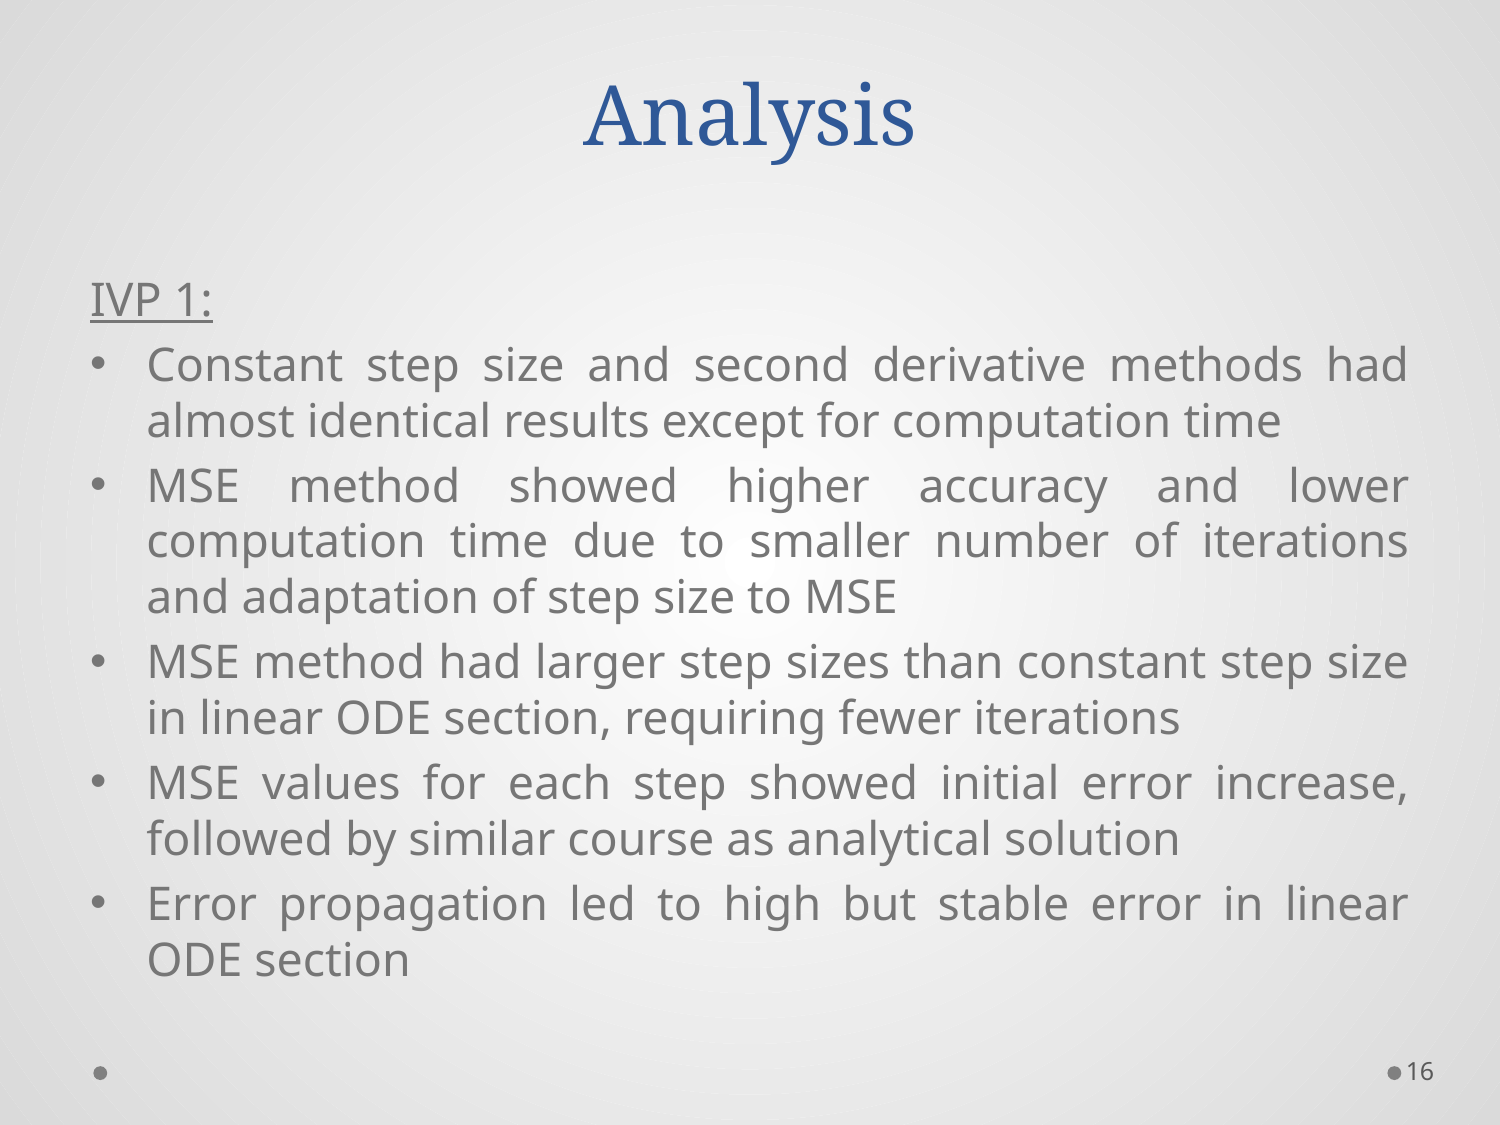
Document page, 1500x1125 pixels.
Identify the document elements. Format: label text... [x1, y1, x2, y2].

title Analysis [75, 50, 1425, 171]
slide_number 16 [1401, 1042, 1494, 1103]
list IVP 1: Constant step size and second derivative methods had almost identical results except for computation time MSE method showed higher accuracy and lower computation time due to smaller number of iterations and adaptation of step size to MSE MSE method had larger step sizes than constant step size in linear ODE section, requiring fewer iterations MSE values for each step showed initial error increase, followed by similar course as analytical solution Error propagation led to high but stable error in linear ODE section [75, 262, 1425, 1005]
